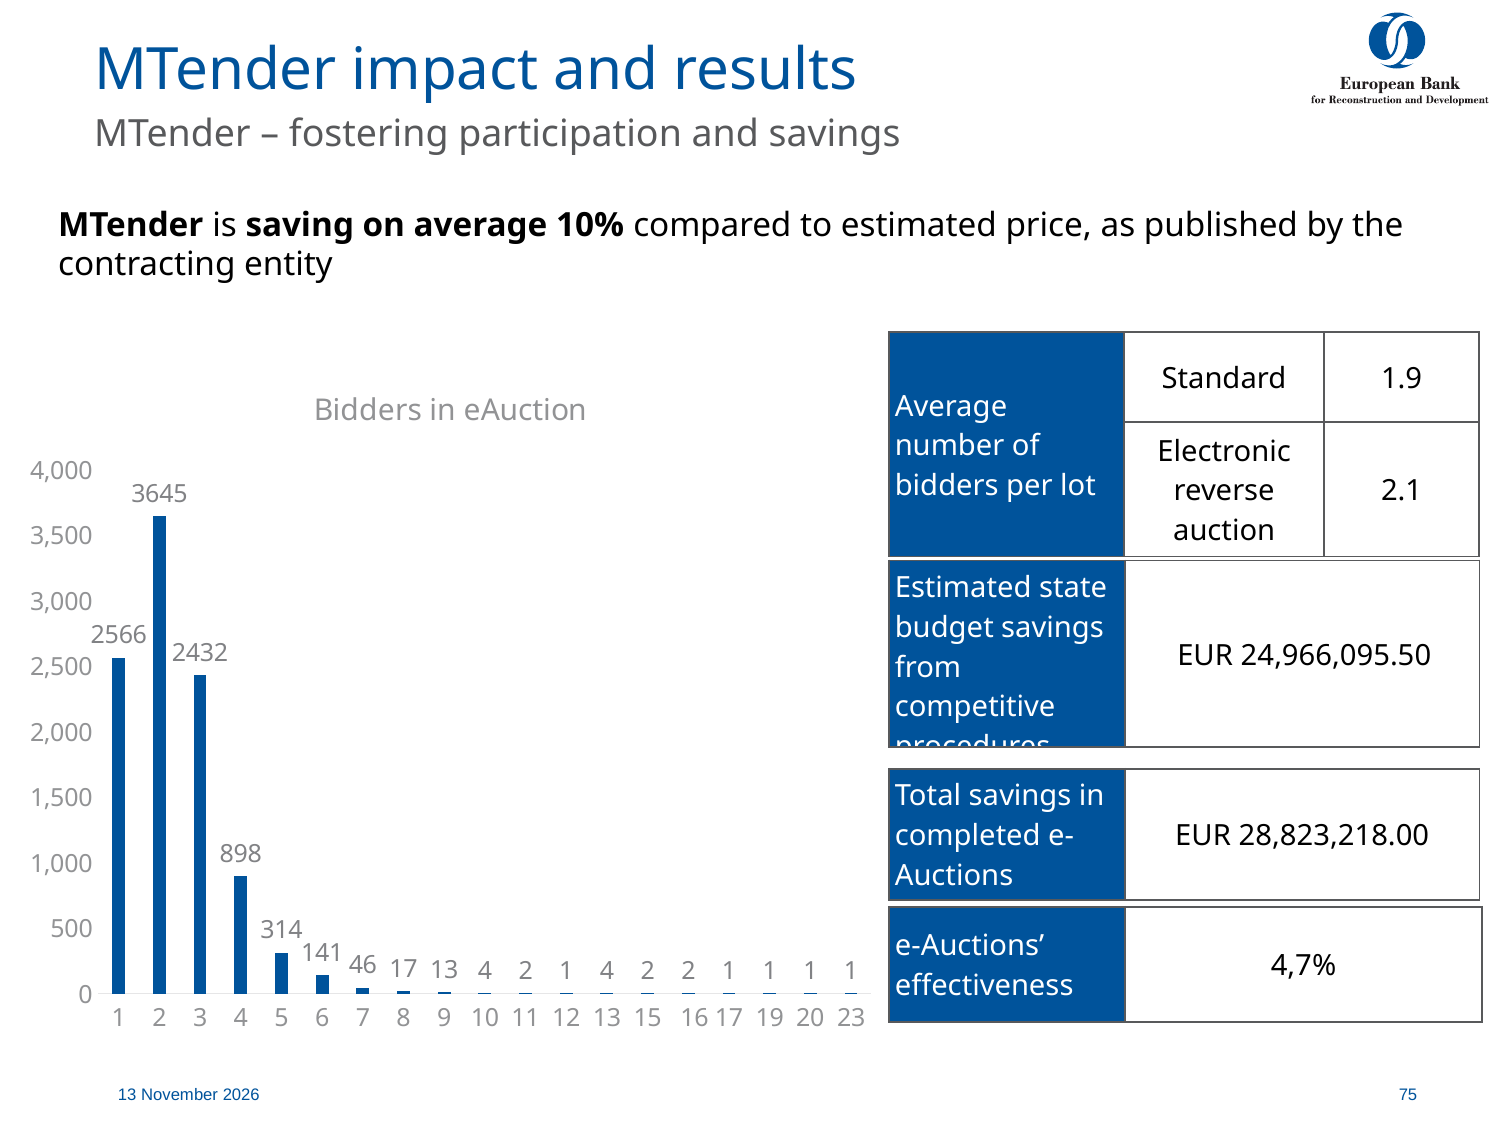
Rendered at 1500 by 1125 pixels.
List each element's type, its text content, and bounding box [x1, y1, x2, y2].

table_header e-Auctions’ effectiveness [893, 908, 1124, 1021]
table_header EUR 24,966,095.50 [1126, 561, 1479, 746]
table_header 4,7% [1126, 908, 1481, 1021]
slide_number 75 [1358, 1062, 1418, 1125]
table_header 1.9 [1325, 333, 1478, 421]
text_box MTender impact and results [94, 16, 1241, 101]
text_box MTender – fostering participation and savings [94, 101, 1359, 161]
table_header Average number of bidders per lot [890, 333, 1123, 556]
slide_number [117, 1062, 425, 1125]
table_header Standard [1125, 333, 1323, 421]
table_header EUR 28,823,218.00 [1126, 770, 1479, 899]
text_box MTender is saving on average 10% compared to estimated price, as published by the contracting entity [43, 195, 1483, 290]
table_header Estimated state budget savings from competitive procedures [893, 561, 1124, 746]
chart [12, 358, 890, 1048]
table_header Total savings in completed e-Auctions [893, 770, 1124, 899]
table_cell 2.1 [1325, 423, 1478, 556]
table_cell Electronic reverse auction [1125, 423, 1323, 556]
